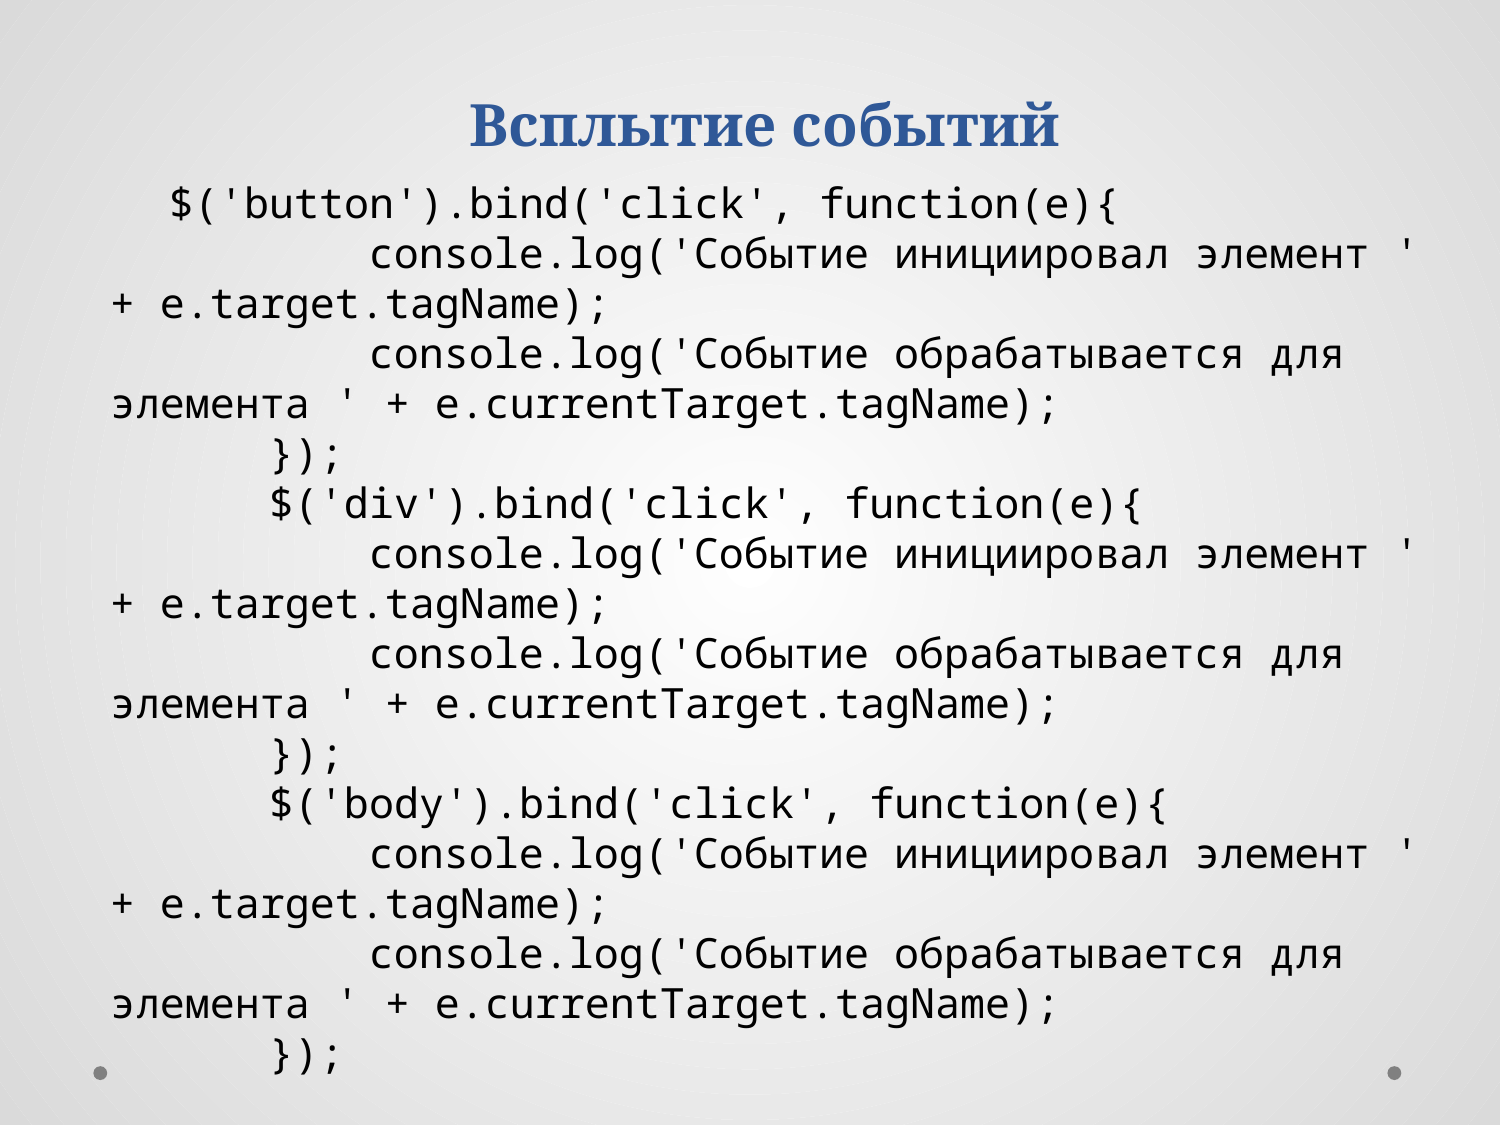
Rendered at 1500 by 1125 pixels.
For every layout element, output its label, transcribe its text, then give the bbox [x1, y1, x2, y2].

text_box $('button').bind('click', function(e){ console.log('Событие инициировал элемент ' + e.target.tagName); console.log('Событие обрабатывается для элемента ' + e.currentTarget.tagName); }); $('div').bind('click', function(e){ console.log('Событие инициировал элемент ' + e.target.tagName); console.log('Событие обрабатывается для элемента ' + e.currentTarget.tagName); }); $('body').bind('click', function(e){ console.log('Событие инициировал элемент ' + e.target.tagName); console.log('Событие обрабатывается для элемента ' + e.currentTarget.tagName); }); [95, 169, 1436, 1085]
text_box Всплытие событий [112, 80, 1418, 166]
